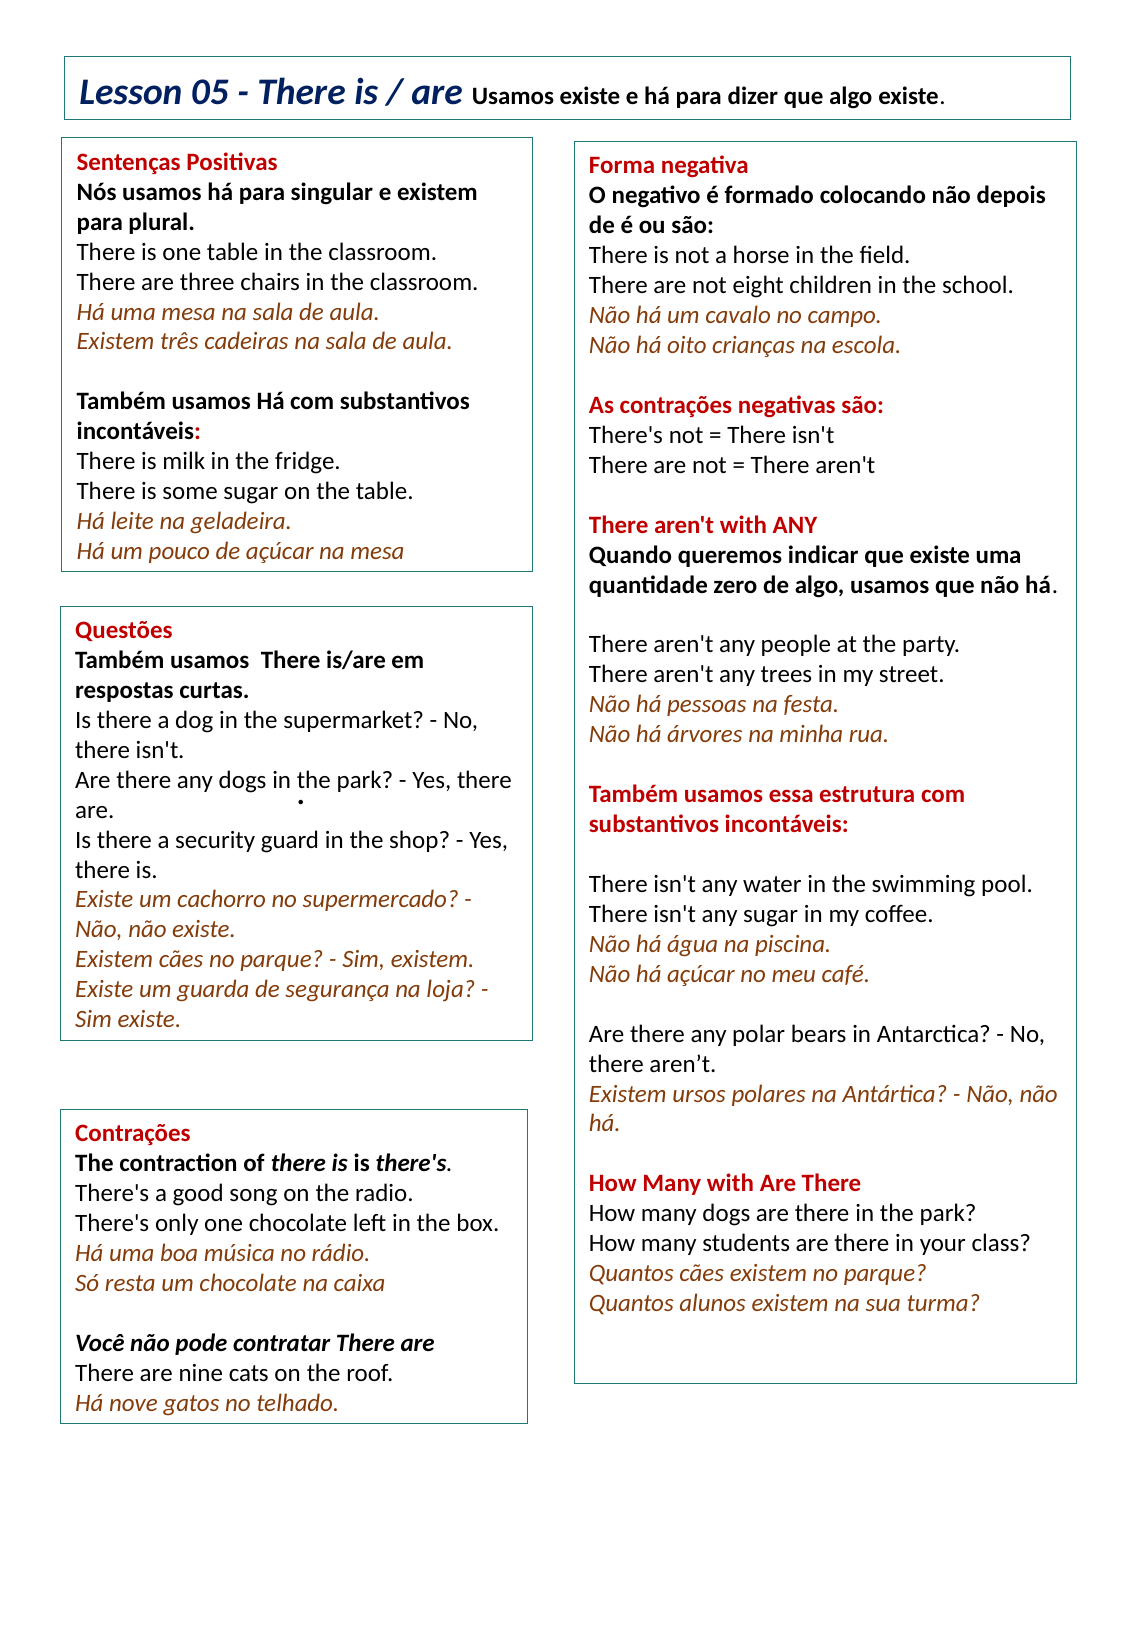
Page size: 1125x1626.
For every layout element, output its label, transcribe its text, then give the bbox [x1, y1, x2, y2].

text_box Contrações The contraction of there is is there's. There's a good song on the radio. There's only one chocolate left in the box. Há uma boa música no rádio. Só resta um chocolate na caixa Você não pode contratar There are There are nine cats on the roof. Há nove gatos no telhado. [60, 1109, 528, 1424]
text_box Sentenças Positivas Nós usamos há para singular e existem para plural. There is one table in the classroom. There are three chairs in the classroom. Há uma mesa na sala de aula. Existem três cadeiras na sala de aula. Também usamos Há com substantivos incontáveis: There is milk in the fridge. There is some sugar on the table. Há leite na geladeira. Há um pouco de açúcar na mesa [61, 137, 533, 572]
text_box . [281, 759, 844, 820]
text_box Lesson 05 - There is / are Usamos existe e há para dizer que algo existe. [64, 56, 1071, 120]
text_box Questões Também usamos There is/are em respostas curtas. Is there a dog in the supermarket? - No, there isn't. Are there any dogs in the park? - Yes, there are. Is there a security guard in the shop? - Yes, there is. Existe um cachorro no supermercado? - Não, não existe. Existem cães no parque? - Sim, existem. Existe um guarda de segurança na loja? - Sim existe. [60, 606, 533, 1041]
text_box Forma negativa O negativo é formado colocando não depois de é ou são: There is not a horse in the field. There are not eight children in the school. Não há um cavalo no campo. Não há oito crianças na escola. As contrações negativas são: There's not = There isn't There are not = There aren't There aren't with ANY Quando queremos indicar que existe uma quantidade zero de algo, usamos que não há. There aren't any people at the party. There aren't any trees in my street. Não há pessoas na festa. Não há árvores na minha rua. Também usamos essa estrutura com substantivos incontáveis: There isn't any water in the swimming pool. There isn't any sugar in my coffee. Não há água na piscina. Não há açúcar no meu café. Are there any polar bears in Antarctica? - No, there aren’t. Existem ursos polares na Antártica? - Não, não há. How Many with Are There How many dogs are there in the park? How many students are there in your class? Quantos cães existem no parque? Quantos alunos existem na sua turma? [574, 141, 1077, 1384]
